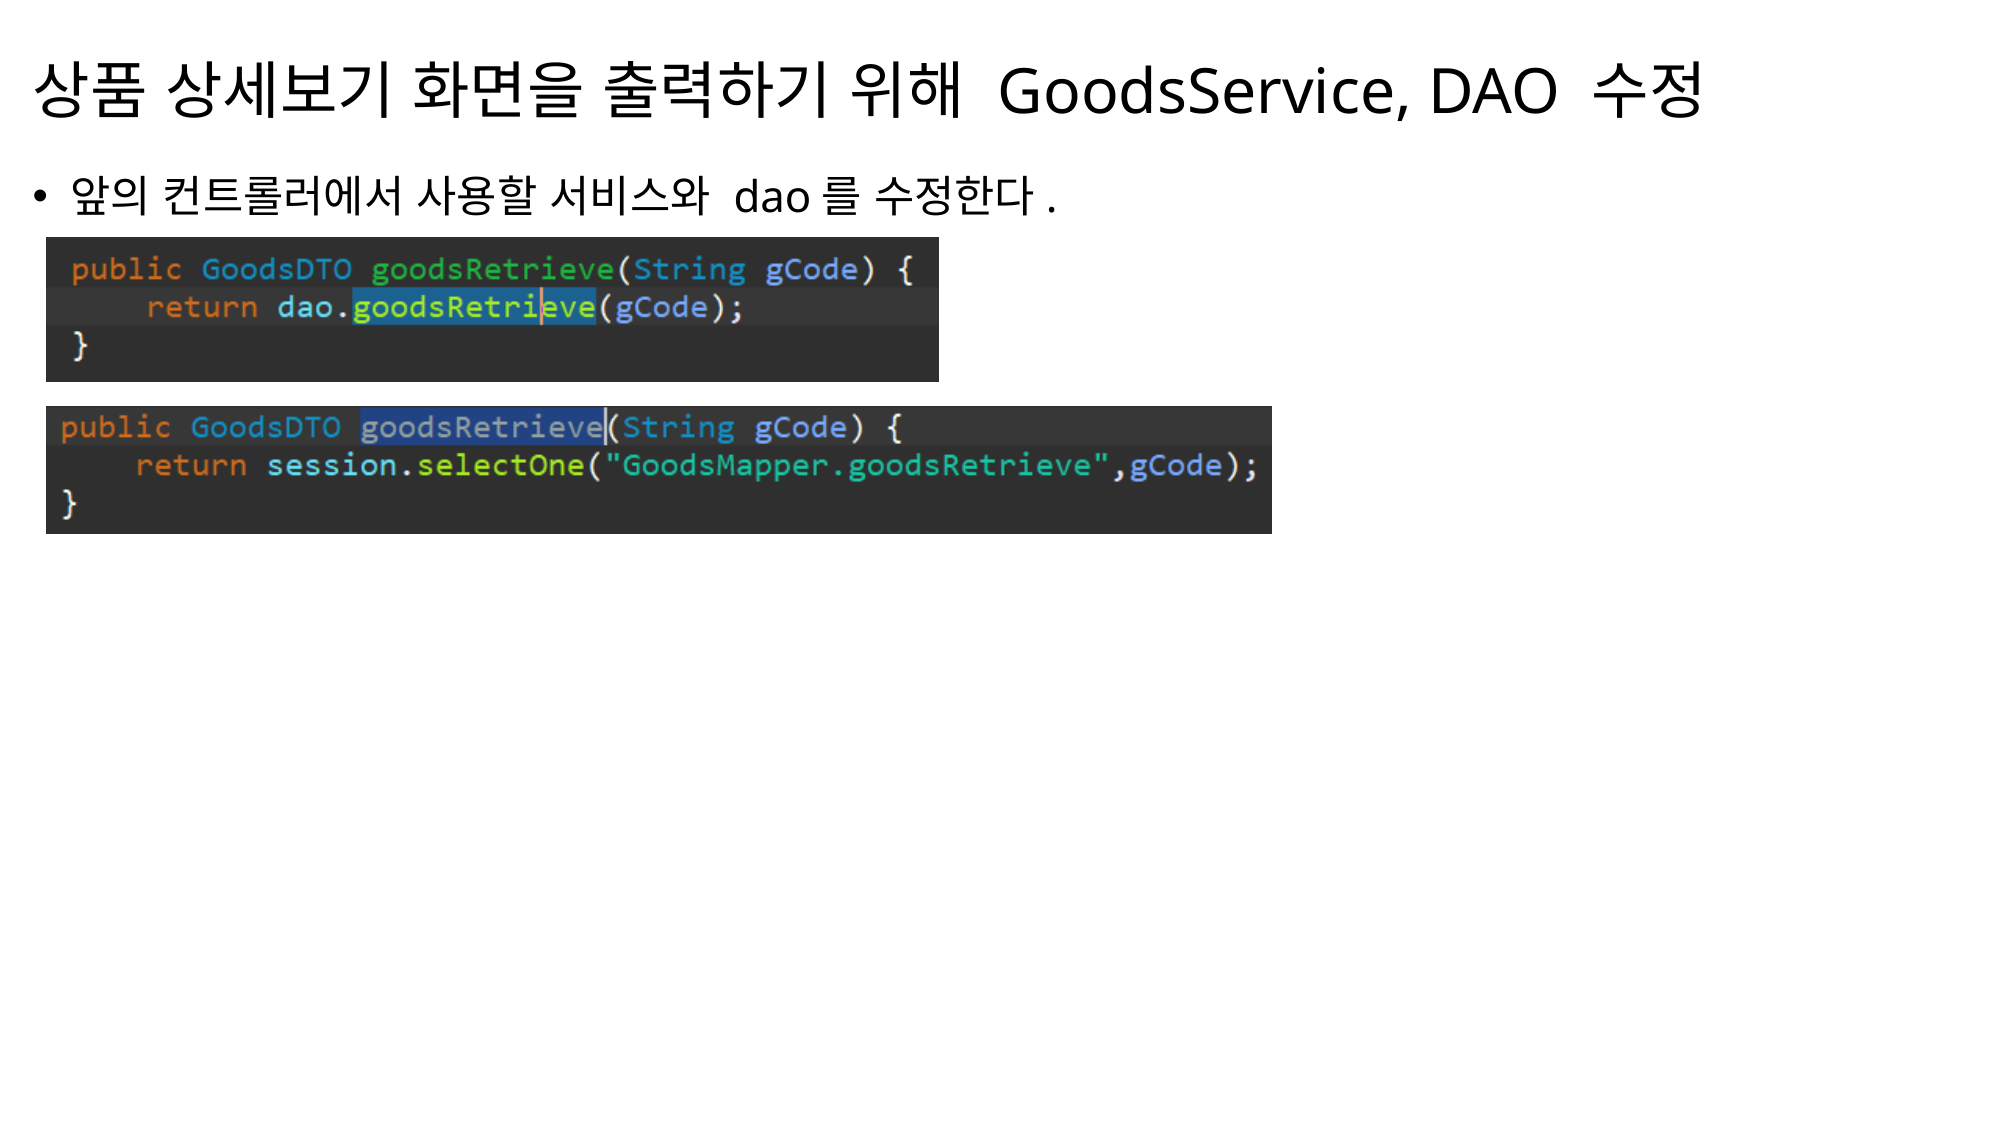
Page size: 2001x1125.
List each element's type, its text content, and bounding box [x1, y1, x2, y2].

list 앞의 컨트롤러에서 사용할 서비스와 dao를 수정한다. [17, 167, 1983, 1106]
picture [45, 406, 1272, 534]
picture [45, 237, 939, 382]
title 상품 상세보기 화면을 출력하기 위해 GoodsService, DAO 수정 [17, 19, 1809, 167]
